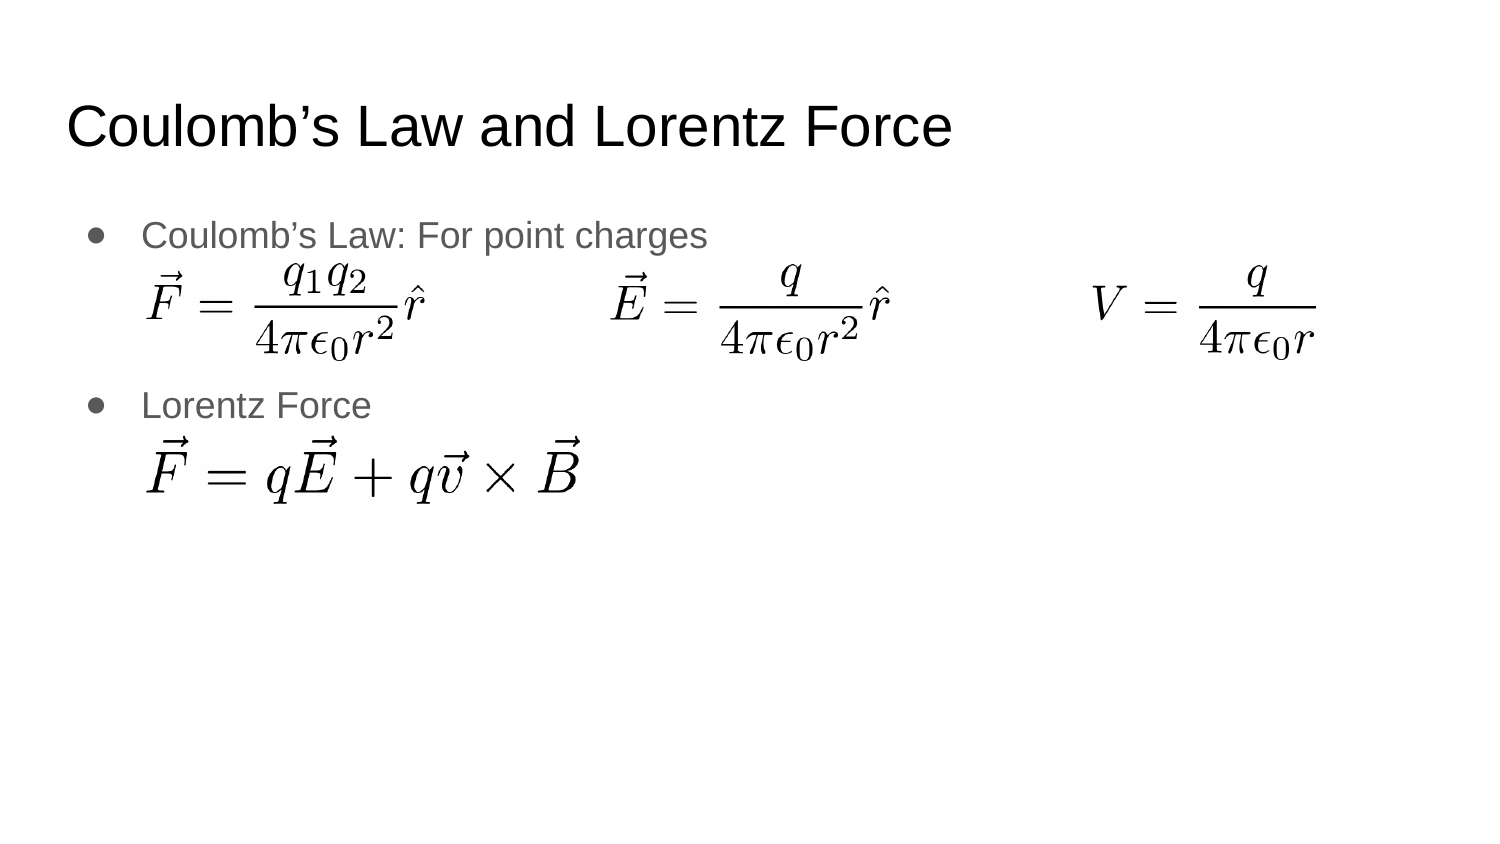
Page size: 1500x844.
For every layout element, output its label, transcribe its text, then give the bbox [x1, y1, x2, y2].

picture [1092, 265, 1316, 360]
list Coulomb’s Law: For point charges [51, 189, 1011, 266]
title Coulomb’s Law and Lorentz Force [51, 72, 1449, 167]
picture [145, 263, 426, 362]
list Lorentz Force [51, 359, 560, 436]
picture [610, 263, 890, 361]
picture [145, 435, 580, 504]
